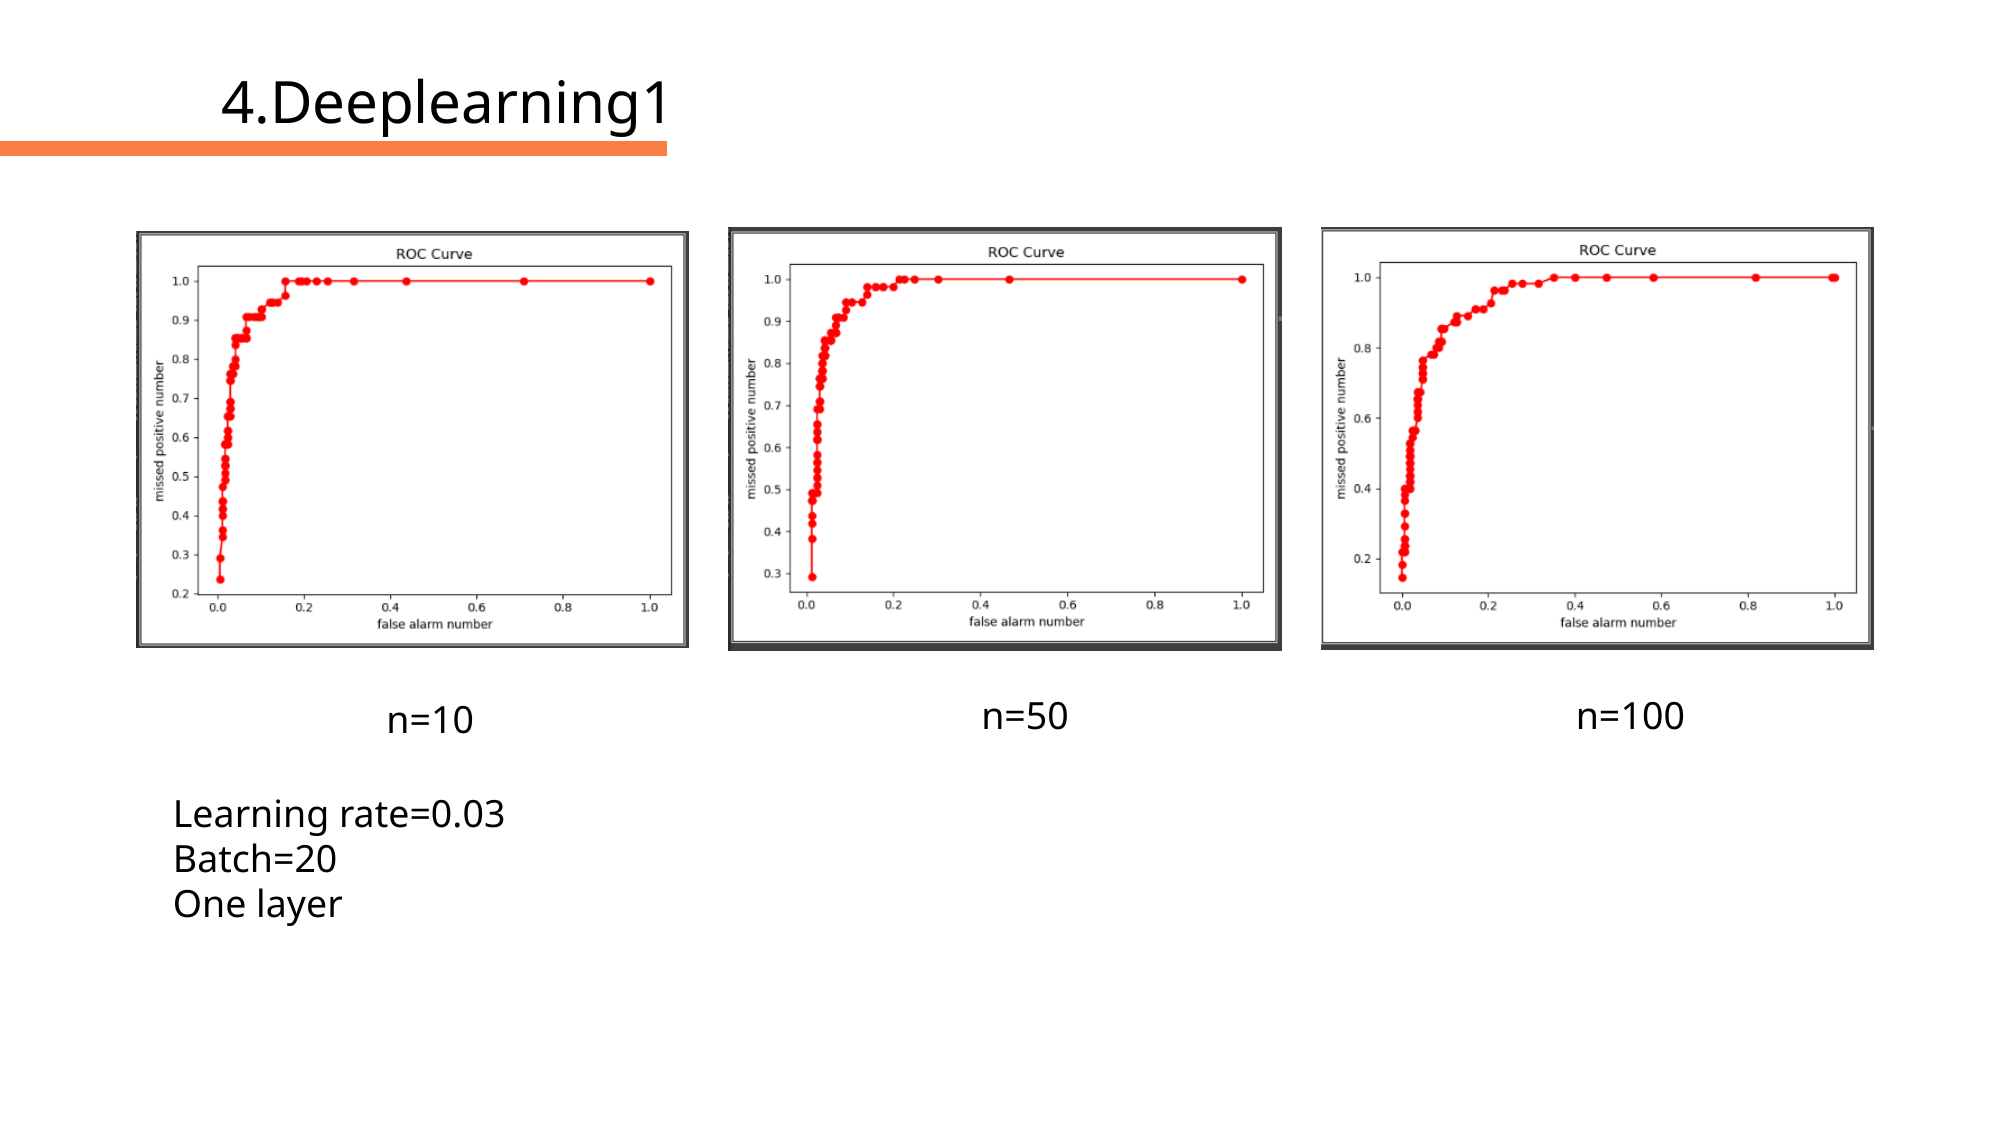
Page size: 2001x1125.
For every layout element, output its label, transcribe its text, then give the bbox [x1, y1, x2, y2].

text_box n=50 [966, 684, 1316, 745]
text_box 4.Deeplearning1 [206, 57, 780, 143]
picture [1321, 227, 1874, 650]
picture [136, 231, 689, 648]
picture [728, 227, 1282, 651]
text_box n=10 [371, 688, 722, 749]
text_box [0, 139, 669, 158]
text_box n=100 [1561, 684, 1911, 745]
text_box Learning rate=0.03 Batch=20 One layer [158, 782, 935, 933]
